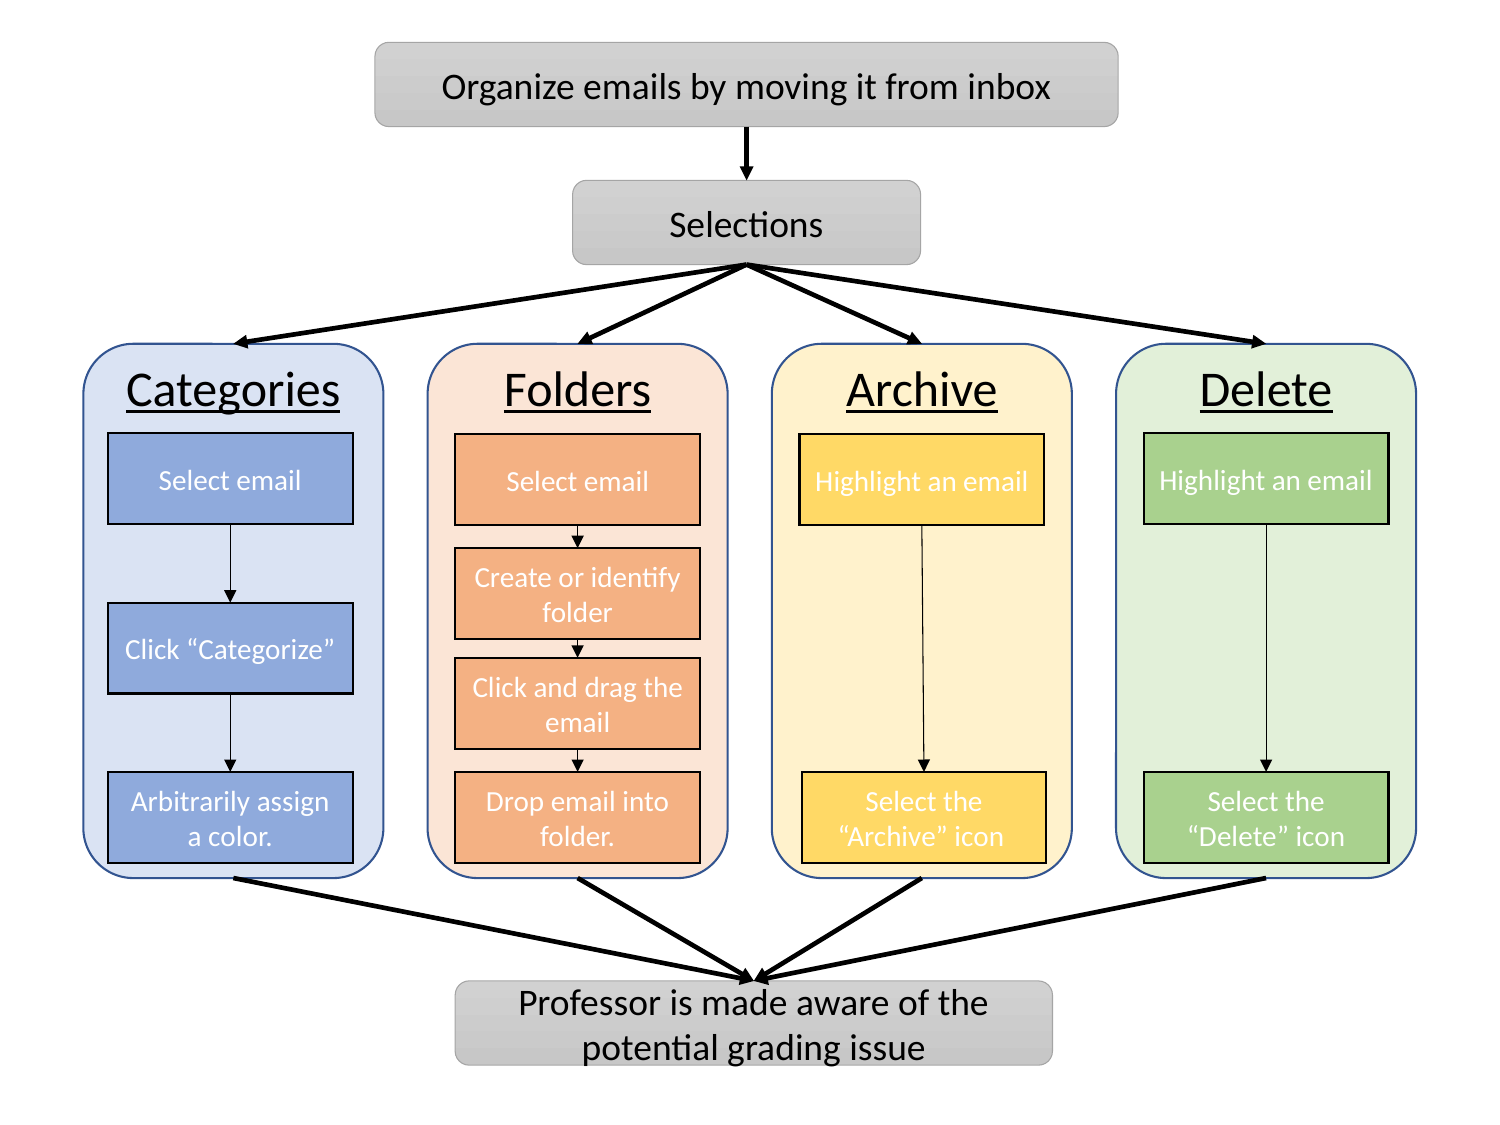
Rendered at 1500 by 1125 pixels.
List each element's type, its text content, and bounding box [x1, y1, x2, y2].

text_box Archive [770, 344, 1073, 878]
text_box Highlight an email [1143, 432, 1390, 525]
text_box Select email [107, 432, 354, 525]
text_box Click “Categorize” [107, 602, 354, 695]
text_box Professor is made aware of the potential grading issue [454, 981, 1054, 1066]
text_box Click and drag the email [454, 657, 701, 750]
text_box Select the “Archive” icon [801, 771, 1047, 864]
text_box Selections [572, 179, 922, 264]
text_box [233, 264, 577, 344]
text_box Select the “Delete” icon [1143, 771, 1390, 864]
text_box Categories [82, 342, 385, 880]
text_box Drop email into folder. [454, 771, 701, 864]
text_box Create or identify folder [454, 547, 701, 640]
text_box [753, 878, 1267, 981]
text_box Highlight an email [798, 433, 1045, 526]
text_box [577, 264, 746, 344]
text_box Arbitrarily assign a color. [107, 771, 354, 864]
text_box Organize emails by moving it from inbox [374, 41, 1119, 128]
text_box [577, 878, 753, 981]
text_box Delete [1114, 342, 1418, 880]
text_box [746, 264, 1267, 344]
text_box Folders [426, 344, 729, 878]
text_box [233, 878, 577, 981]
text_box Select email [454, 433, 701, 526]
